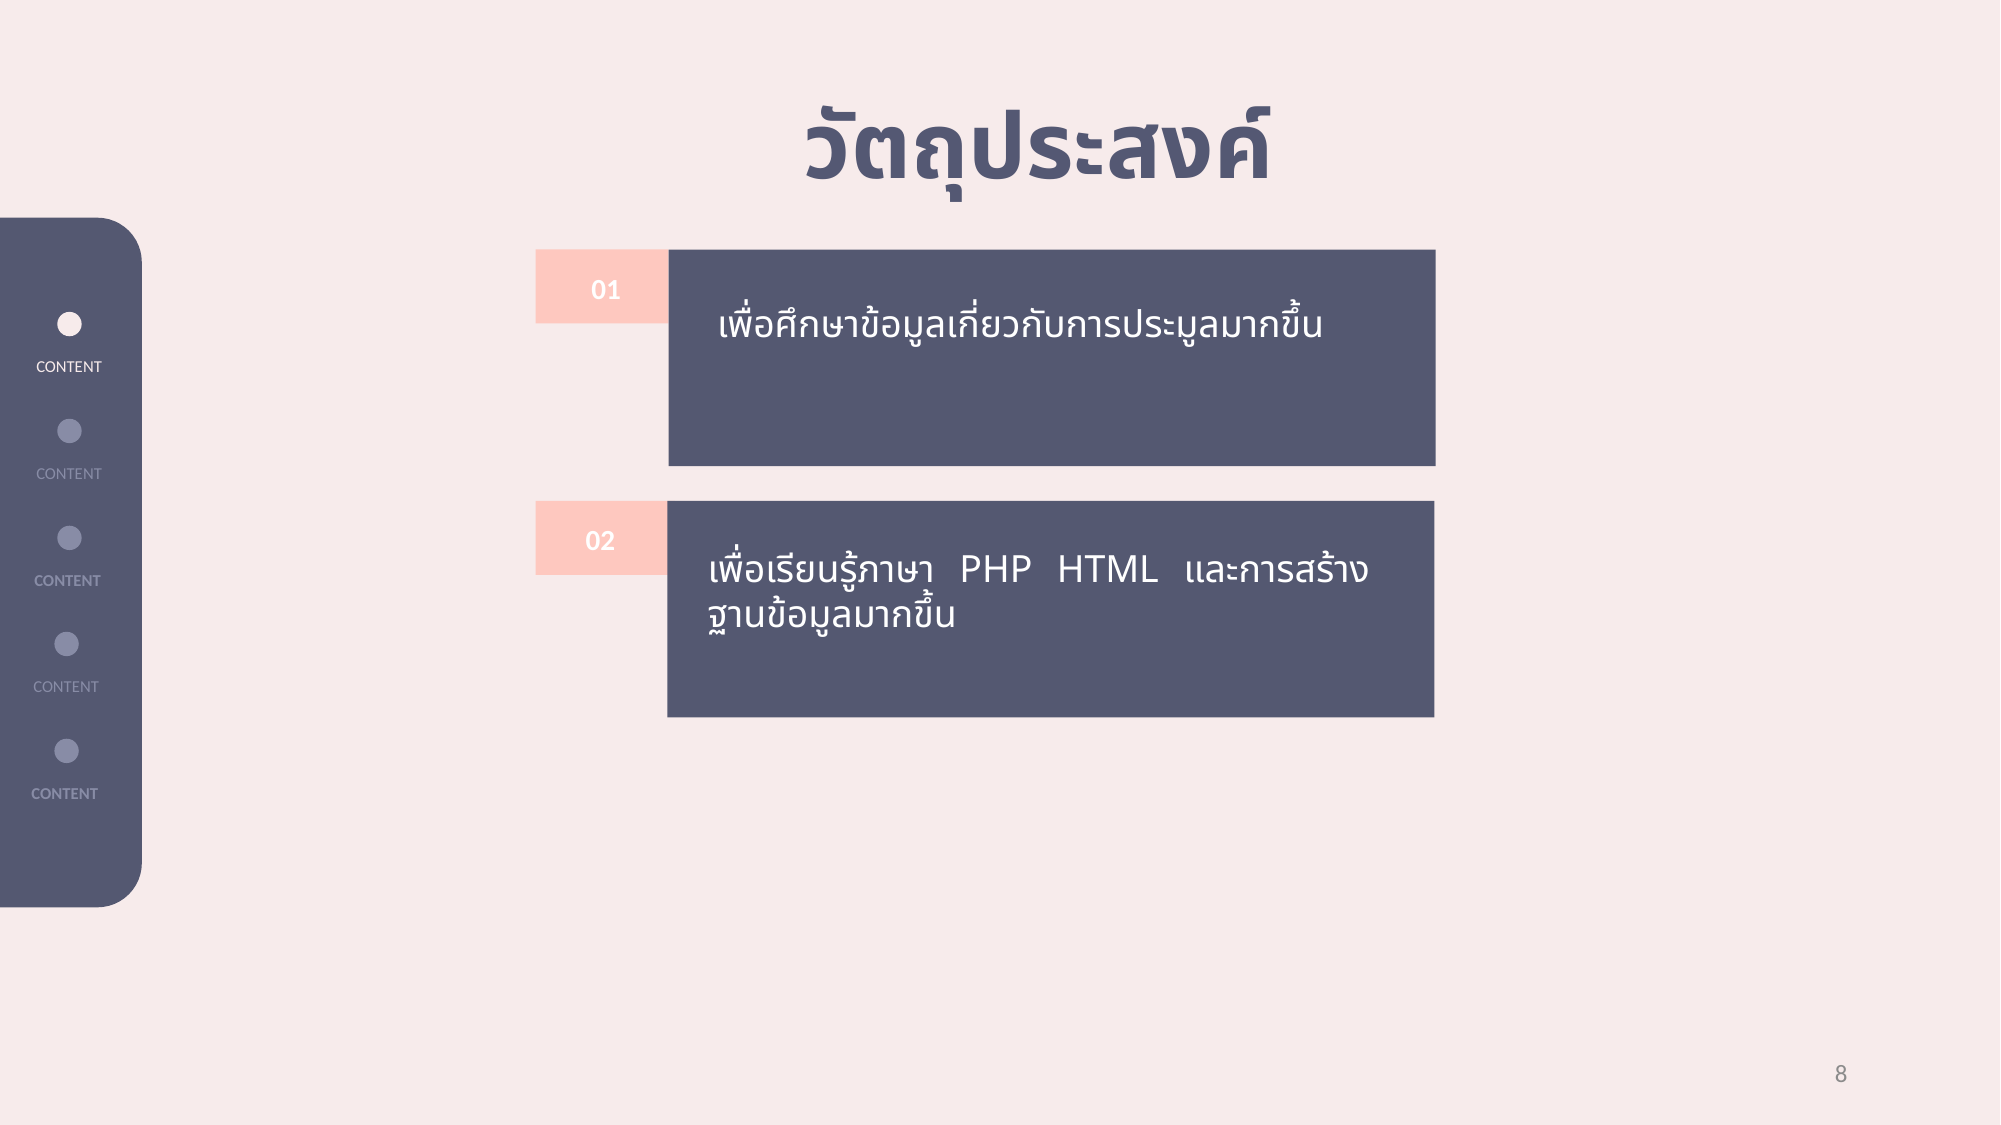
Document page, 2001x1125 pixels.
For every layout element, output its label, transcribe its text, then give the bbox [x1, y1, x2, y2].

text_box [535, 249, 1436, 467]
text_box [535, 500, 1435, 718]
slide_number 8 [1412, 1042, 1863, 1103]
text_box วัตถุประสงค์ [184, 79, 1893, 205]
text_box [0, 217, 142, 908]
